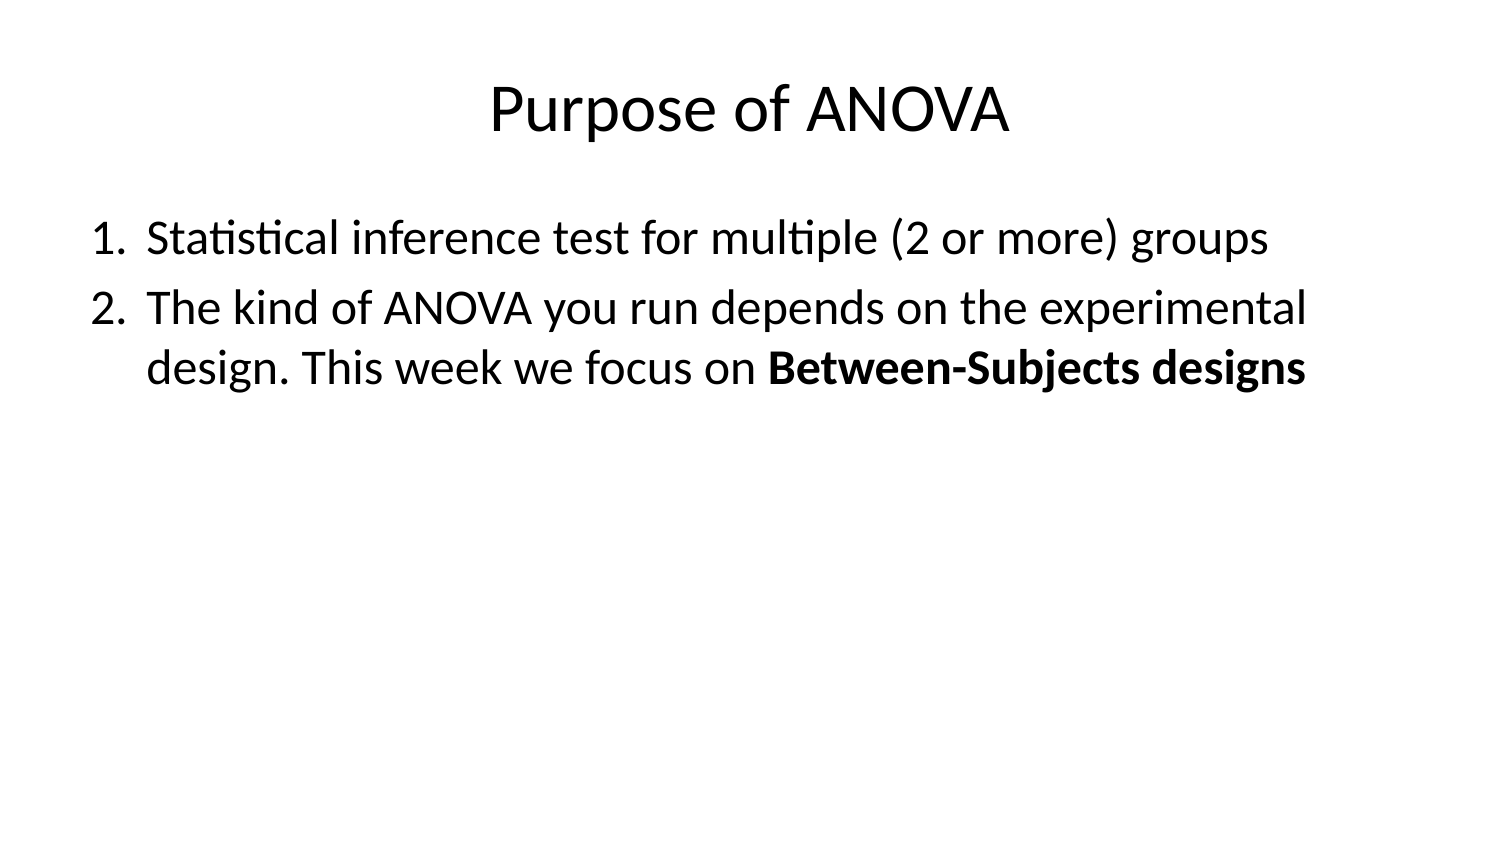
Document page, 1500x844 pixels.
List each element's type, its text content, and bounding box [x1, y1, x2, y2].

title Purpose of ANOVA [75, 33, 1425, 175]
list Statistical inference test for multiple (2 or more) groups The kind of ANOVA you run depends on the experimental design. This week we focus on Between-Subjects designs [75, 196, 1425, 754]
